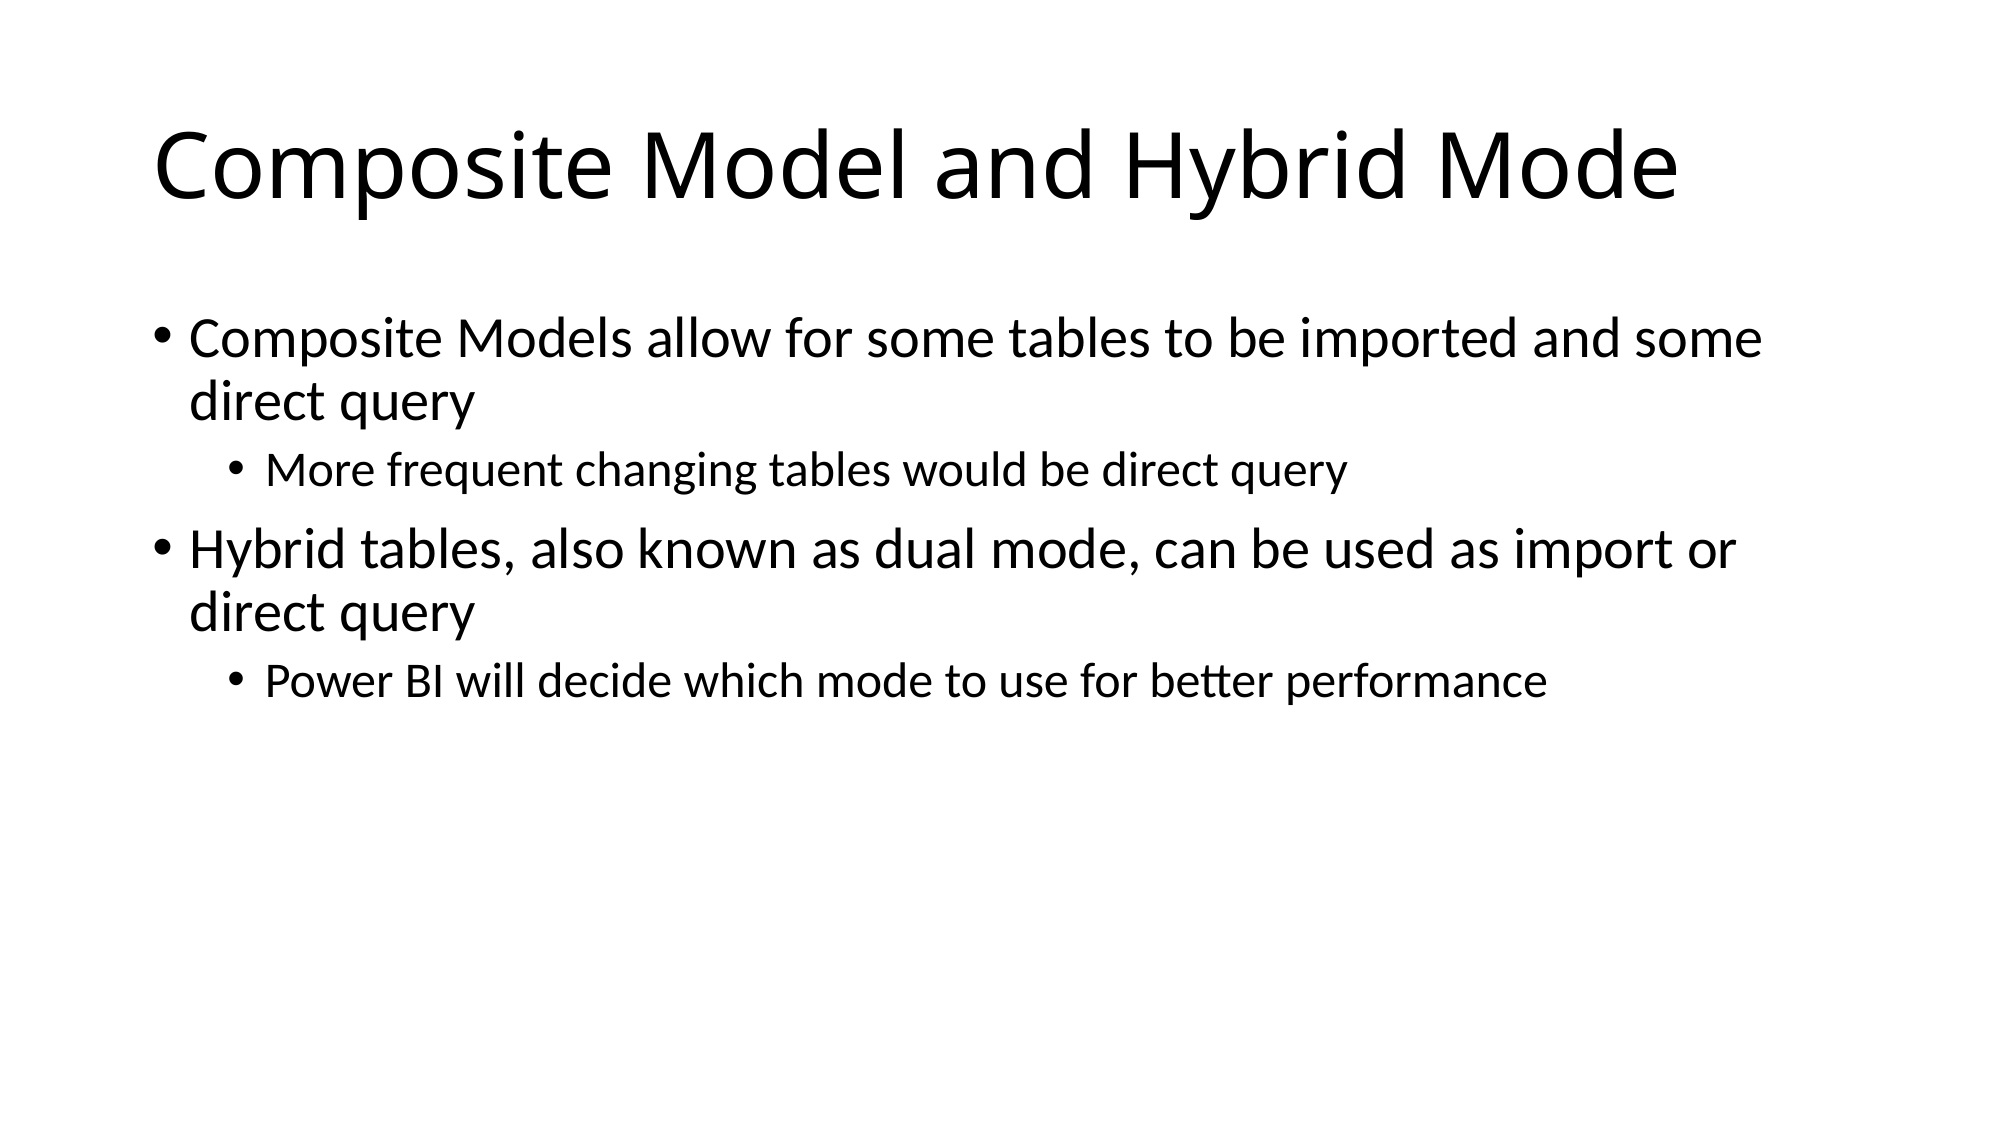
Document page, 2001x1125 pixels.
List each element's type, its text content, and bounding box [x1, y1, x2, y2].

title Composite Model and Hybrid Mode [137, 59, 1863, 278]
list Composite Models allow for some tables to be imported and some direct query More frequent changing tables would be direct query Hybrid tables, also known as dual mode, can be used as import or direct query Power BI will decide which mode to use for better performance [137, 299, 1863, 1014]
